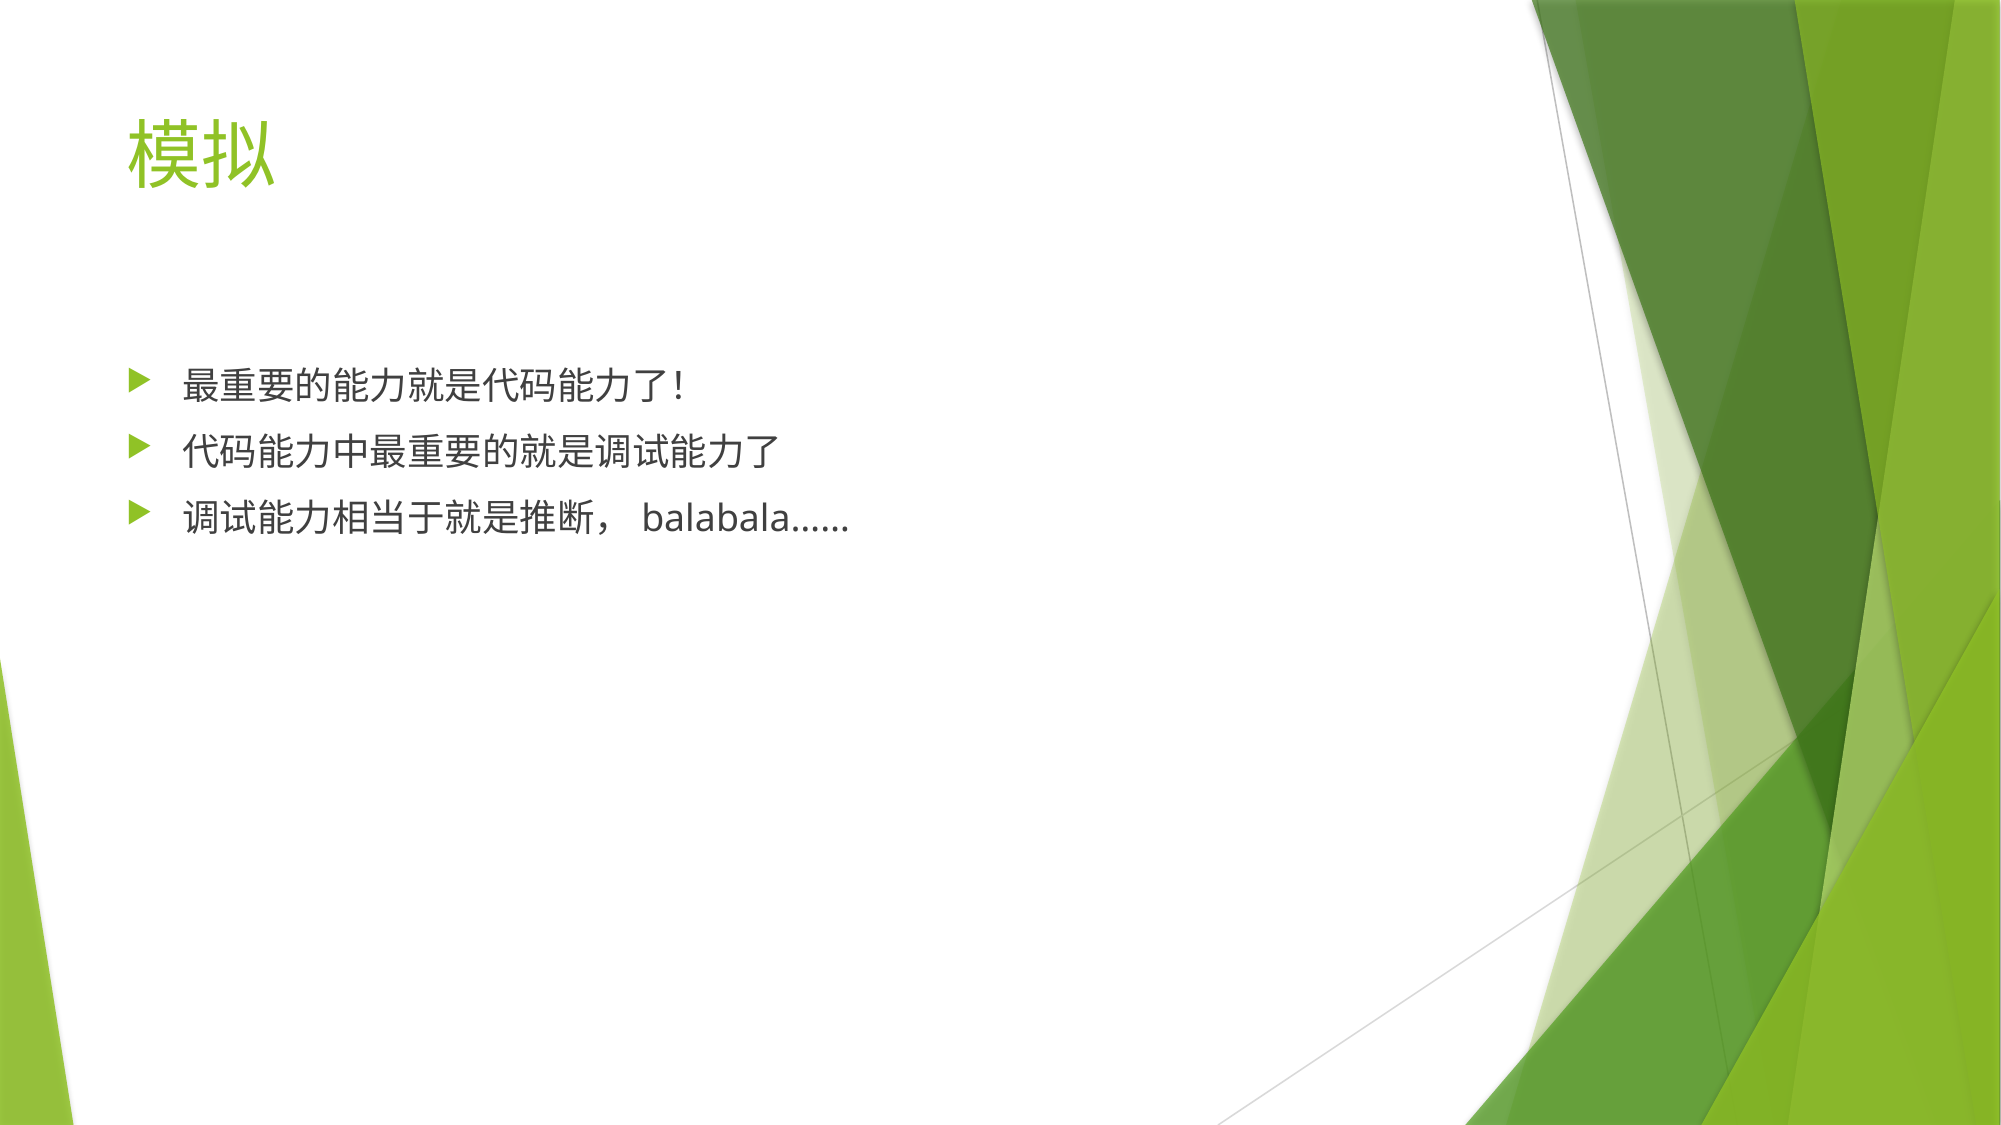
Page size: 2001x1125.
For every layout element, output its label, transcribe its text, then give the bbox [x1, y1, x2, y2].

title 模拟 [111, 99, 1522, 317]
list 最重要的能力就是代码能力了！ 代码能力中最重要的就是调试能力了 调试能力相当于就是推断，balabala…… [111, 354, 1522, 992]
